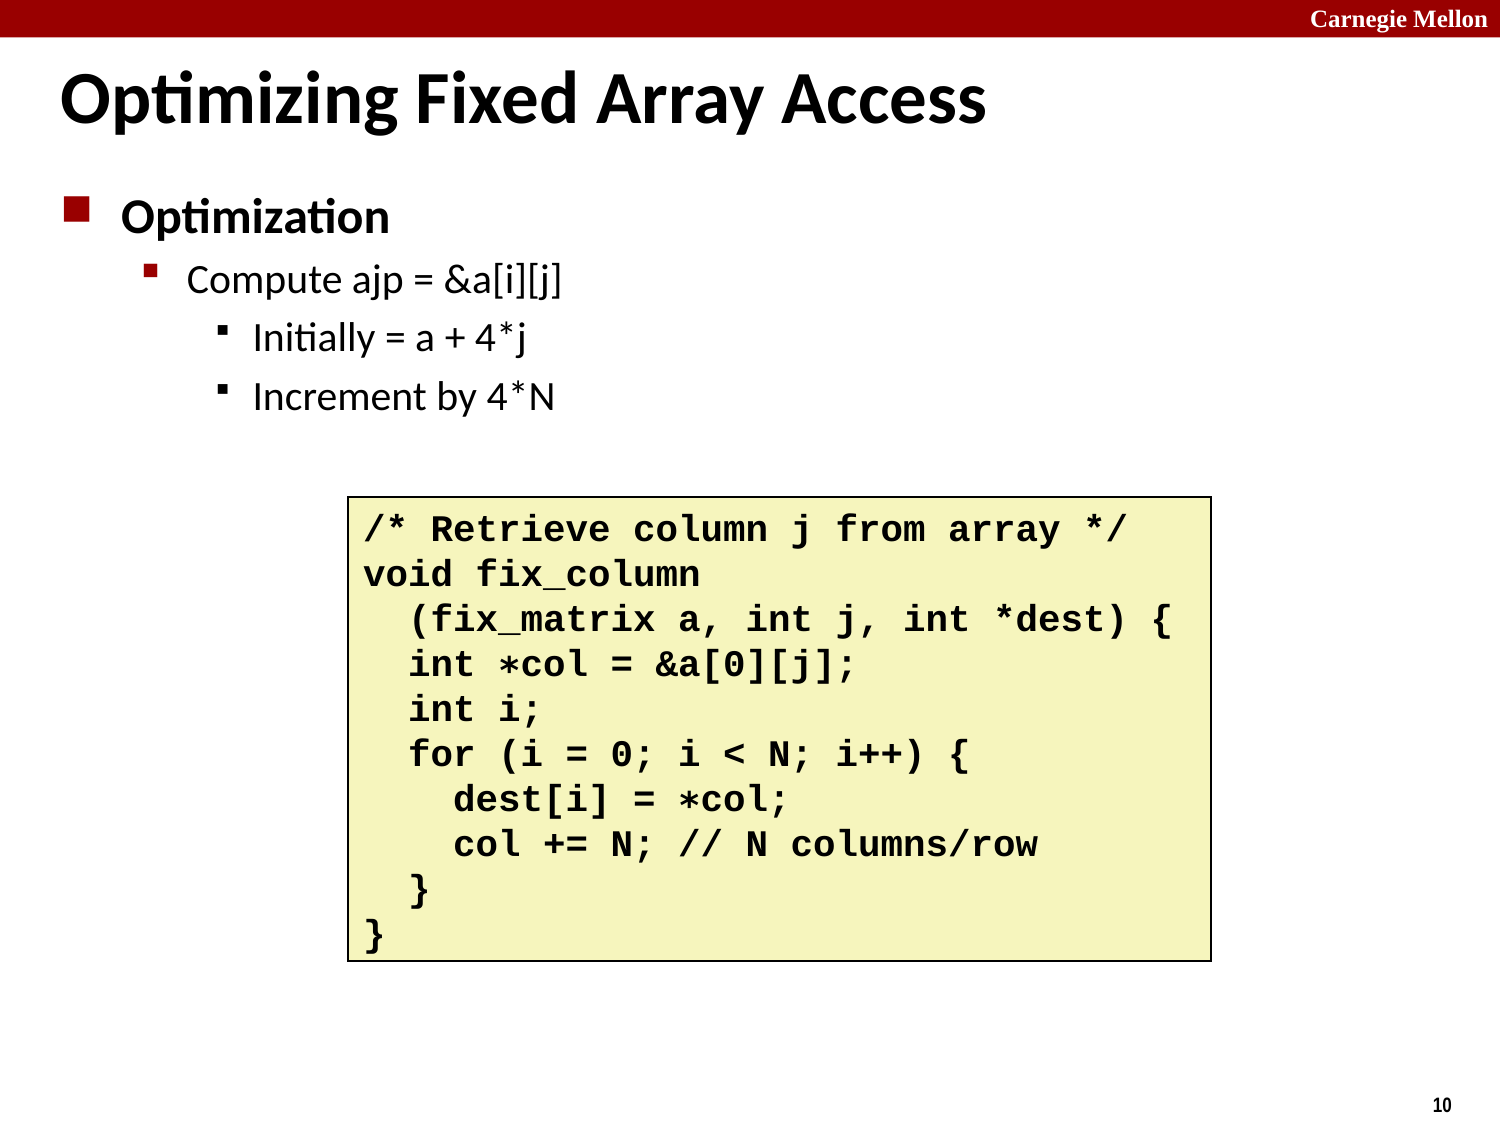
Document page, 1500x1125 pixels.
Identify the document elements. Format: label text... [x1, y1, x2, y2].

list Optimization Compute ajp = &a[i][j] Initially = a + 4*j Increment by 4*N [49, 175, 726, 819]
title Optimizing Fixed Array Access [45, 46, 1088, 141]
text_box /* Retrieve column j from array */ void fix_column (fix_matrix a, int j, int *dest) { int ∗col = &a[0][j]; int i; for (i = 0; i < N; i++) { dest[i] = ∗col; col += N; // N columns/row } } [348, 496, 1211, 962]
